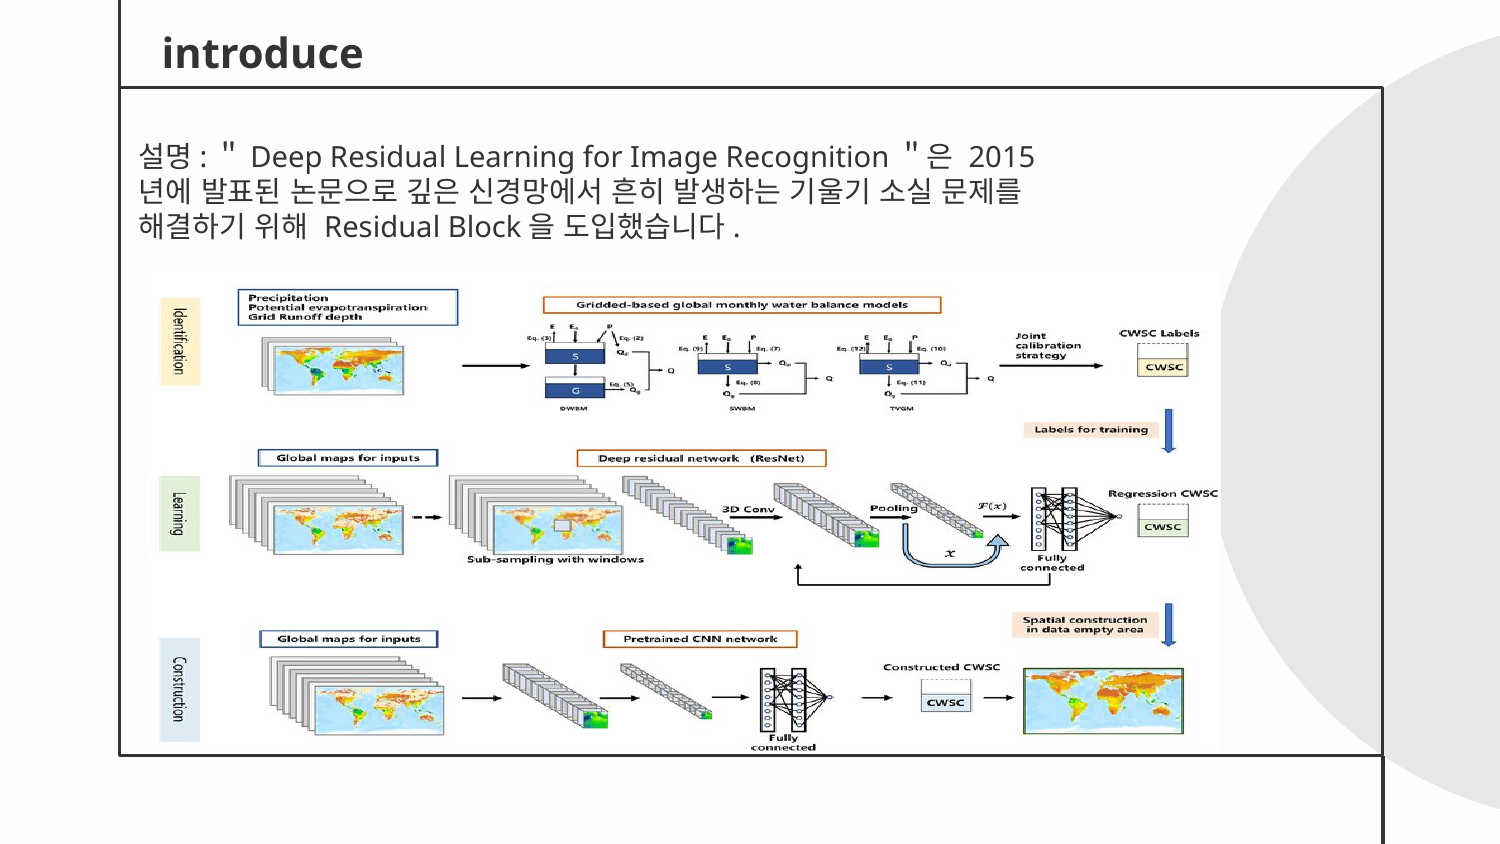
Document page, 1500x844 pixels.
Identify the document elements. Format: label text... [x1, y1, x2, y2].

picture [146, 271, 1222, 751]
subtitle introduce [123, 11, 1155, 90]
title 설명:＂Deep Residual Learning for Image Recognition＂은 2015년에 발표된 논문으로 깊은 신경망에서 흔히 발생하는 기울기 소실 문제를 해결하기 위해 Residual Block을 도입했습니다. [123, 103, 1092, 258]
